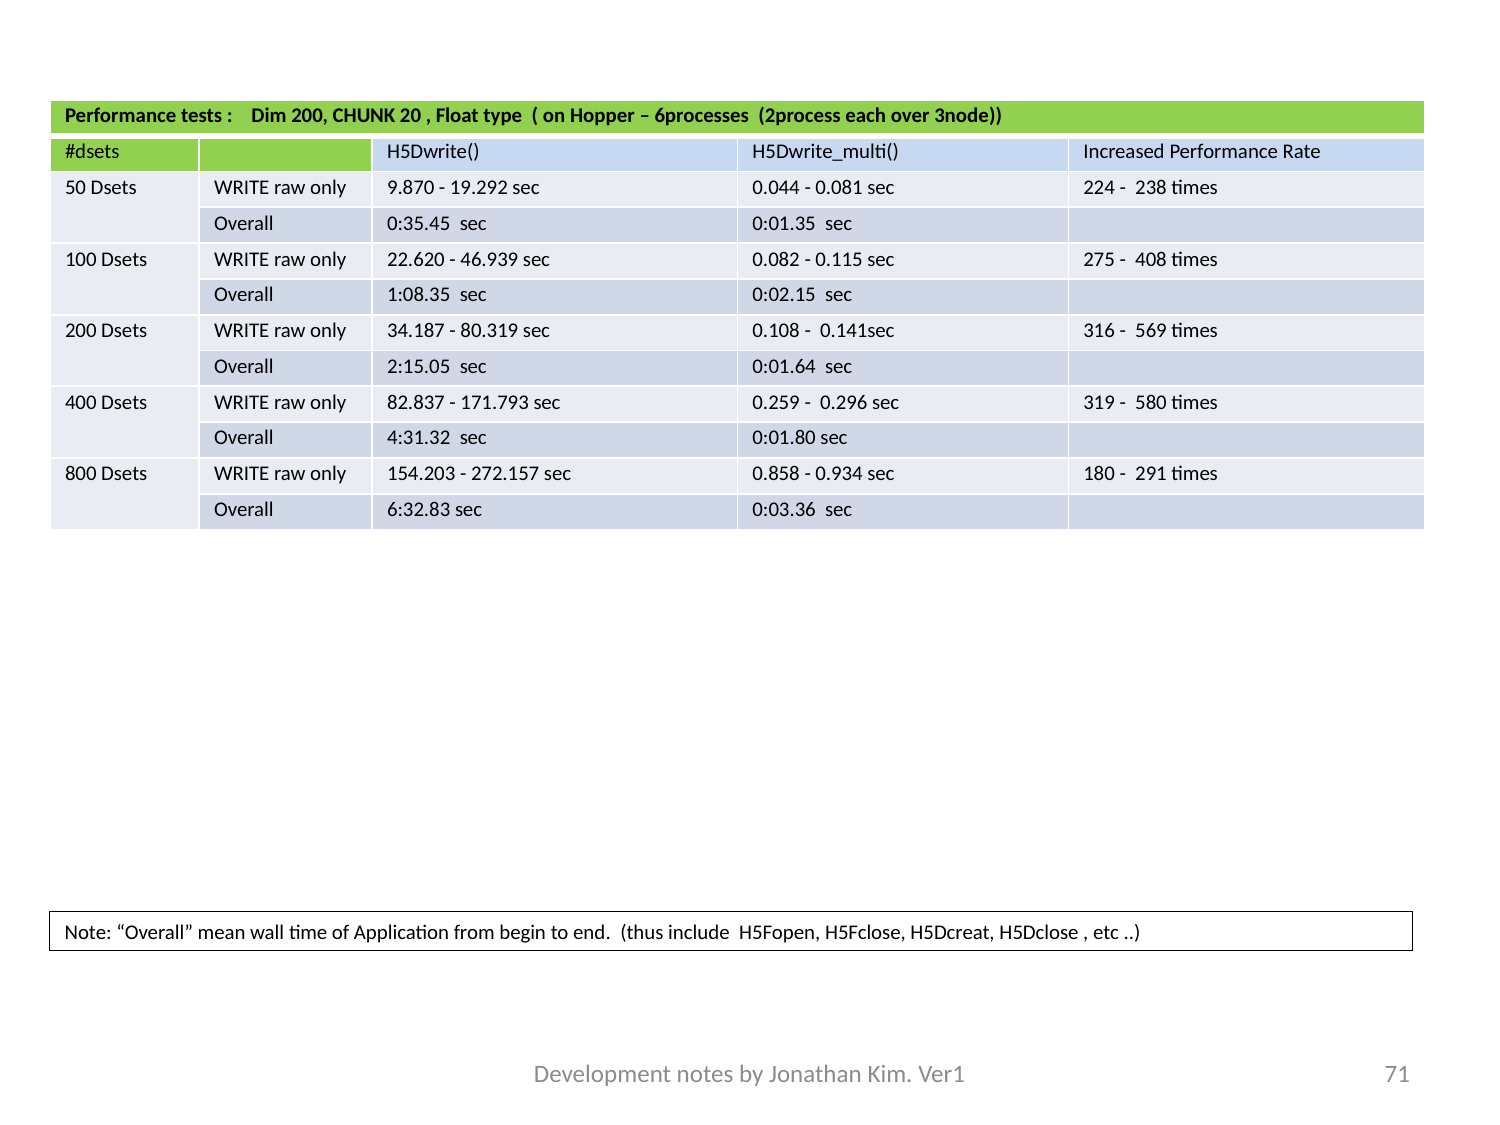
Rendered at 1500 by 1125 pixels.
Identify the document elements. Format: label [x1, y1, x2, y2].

table_cell [1069, 208, 1424, 242]
table_cell [51, 172, 198, 242]
table_cell [1069, 280, 1424, 314]
table_header [51, 101, 1424, 133]
table_cell [200, 423, 371, 457]
table_cell [51, 139, 198, 171]
table_cell [373, 351, 737, 385]
table_cell [738, 280, 1068, 314]
text_box [49, 911, 1413, 951]
table_cell [200, 459, 371, 493]
table_cell [738, 351, 1068, 385]
footer [512, 1042, 988, 1103]
slide_number [1074, 1042, 1425, 1103]
table_cell [373, 244, 737, 278]
table_cell [200, 172, 371, 206]
table_cell [373, 459, 737, 493]
table_cell [1069, 495, 1424, 529]
table_cell [51, 387, 198, 457]
table_cell [1069, 139, 1424, 171]
table_cell [738, 208, 1068, 242]
table_cell [738, 139, 1068, 171]
table_cell [200, 316, 371, 350]
table_cell [738, 423, 1068, 457]
table_cell [738, 387, 1068, 421]
table_cell [200, 139, 371, 171]
table_cell [738, 316, 1068, 350]
table_cell [373, 423, 737, 457]
table_cell [200, 351, 371, 385]
table_cell [200, 387, 371, 421]
table_cell [200, 244, 371, 278]
table_cell [200, 495, 371, 529]
table_cell [200, 208, 371, 242]
table_cell [51, 244, 198, 314]
table_cell [373, 495, 737, 529]
table_cell [1069, 316, 1424, 350]
table_cell [373, 208, 737, 242]
table_cell [51, 316, 198, 385]
table_cell [373, 172, 737, 206]
table_cell [738, 244, 1068, 278]
table_cell [738, 459, 1068, 493]
table_cell [1069, 244, 1424, 278]
table_cell [738, 495, 1068, 529]
table_cell [373, 316, 737, 350]
table_cell [1069, 387, 1424, 421]
table_cell [738, 172, 1068, 206]
table_cell [200, 280, 371, 314]
table_cell [1069, 351, 1424, 385]
table_cell [373, 387, 737, 421]
table_cell [373, 280, 737, 314]
table_cell [1069, 172, 1424, 206]
table_cell [1069, 459, 1424, 493]
table_cell [51, 459, 198, 529]
table_cell [373, 139, 737, 171]
table_cell [1069, 423, 1424, 457]
